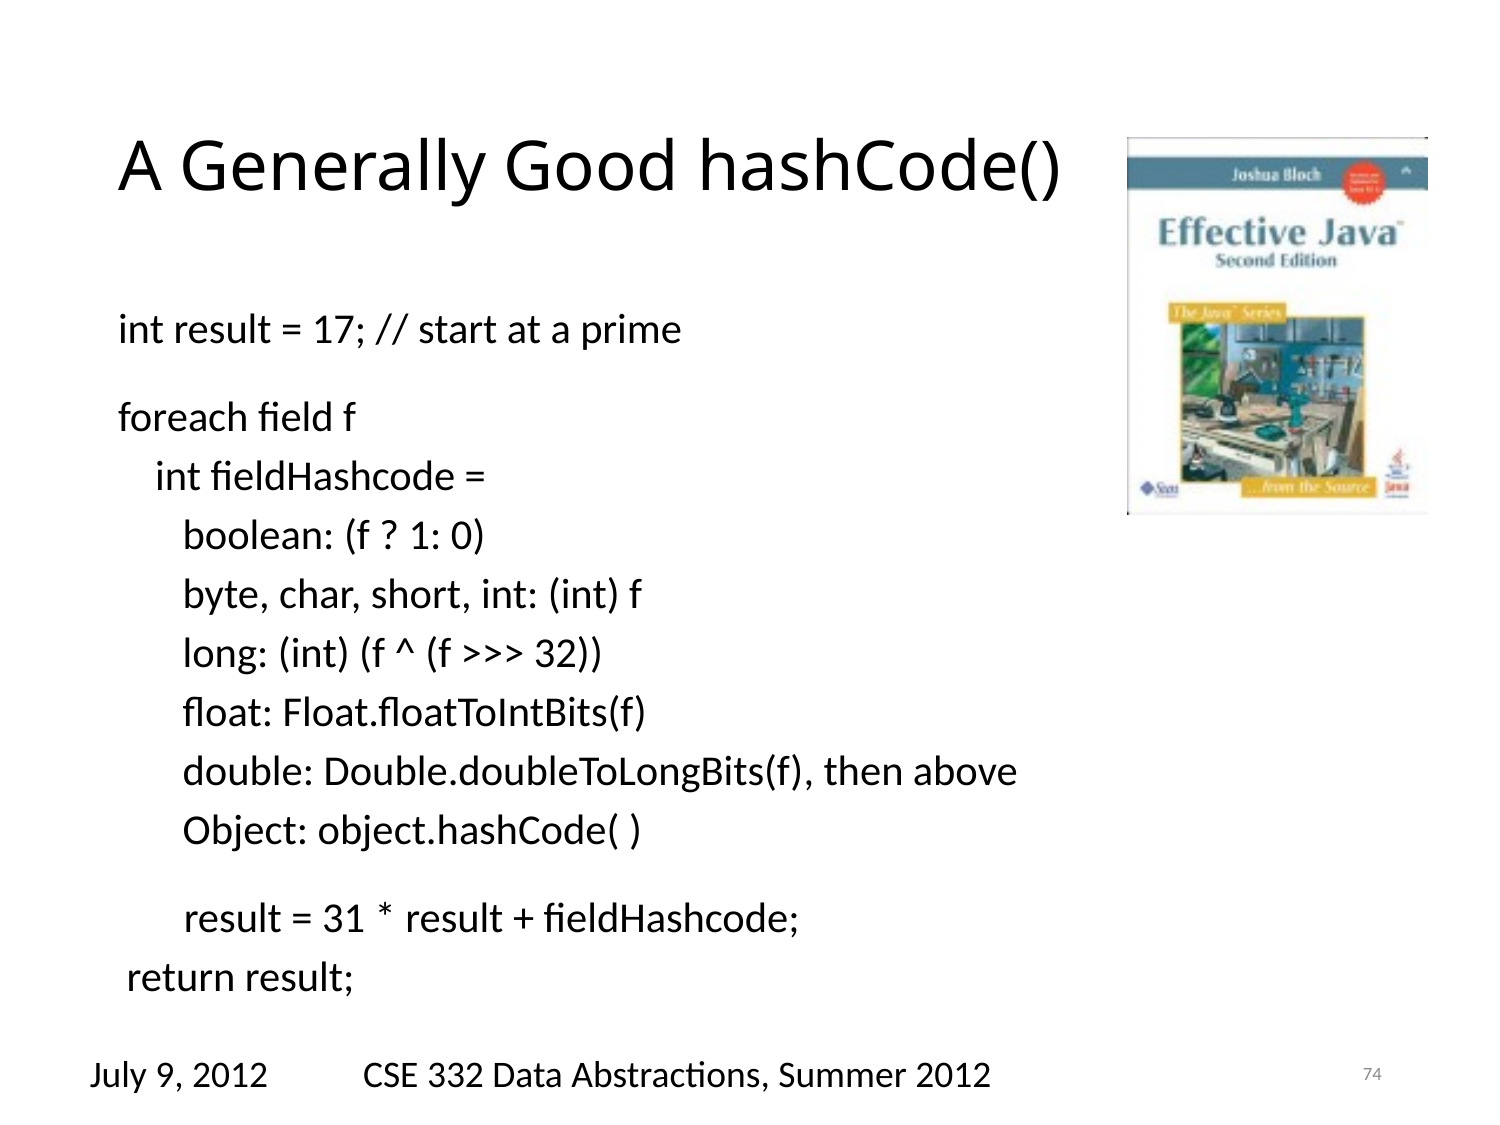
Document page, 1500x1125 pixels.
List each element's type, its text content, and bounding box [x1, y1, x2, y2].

slide_number 74 [1059, 1042, 1397, 1103]
title A Generally Good hashCode() [103, 59, 1397, 278]
footer CSE 332 Data Abstractions, Summer 2012 [348, 1042, 1059, 1103]
picture [1127, 137, 1428, 515]
list int result = 17; // start at a prime foreach field f int fieldHashcode = boolean: (f ? 1: 0) byte, char, short, int: (int) f long: (int) (f ^ (f >>> 32)) float: Float.floatToIntBits(f) double: Double.doubleToLongBits(f), then above Object: object.hashCode( ) result = 31 * result + fieldHashcode; return result; [103, 299, 1397, 1014]
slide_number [75, 1042, 338, 1103]
